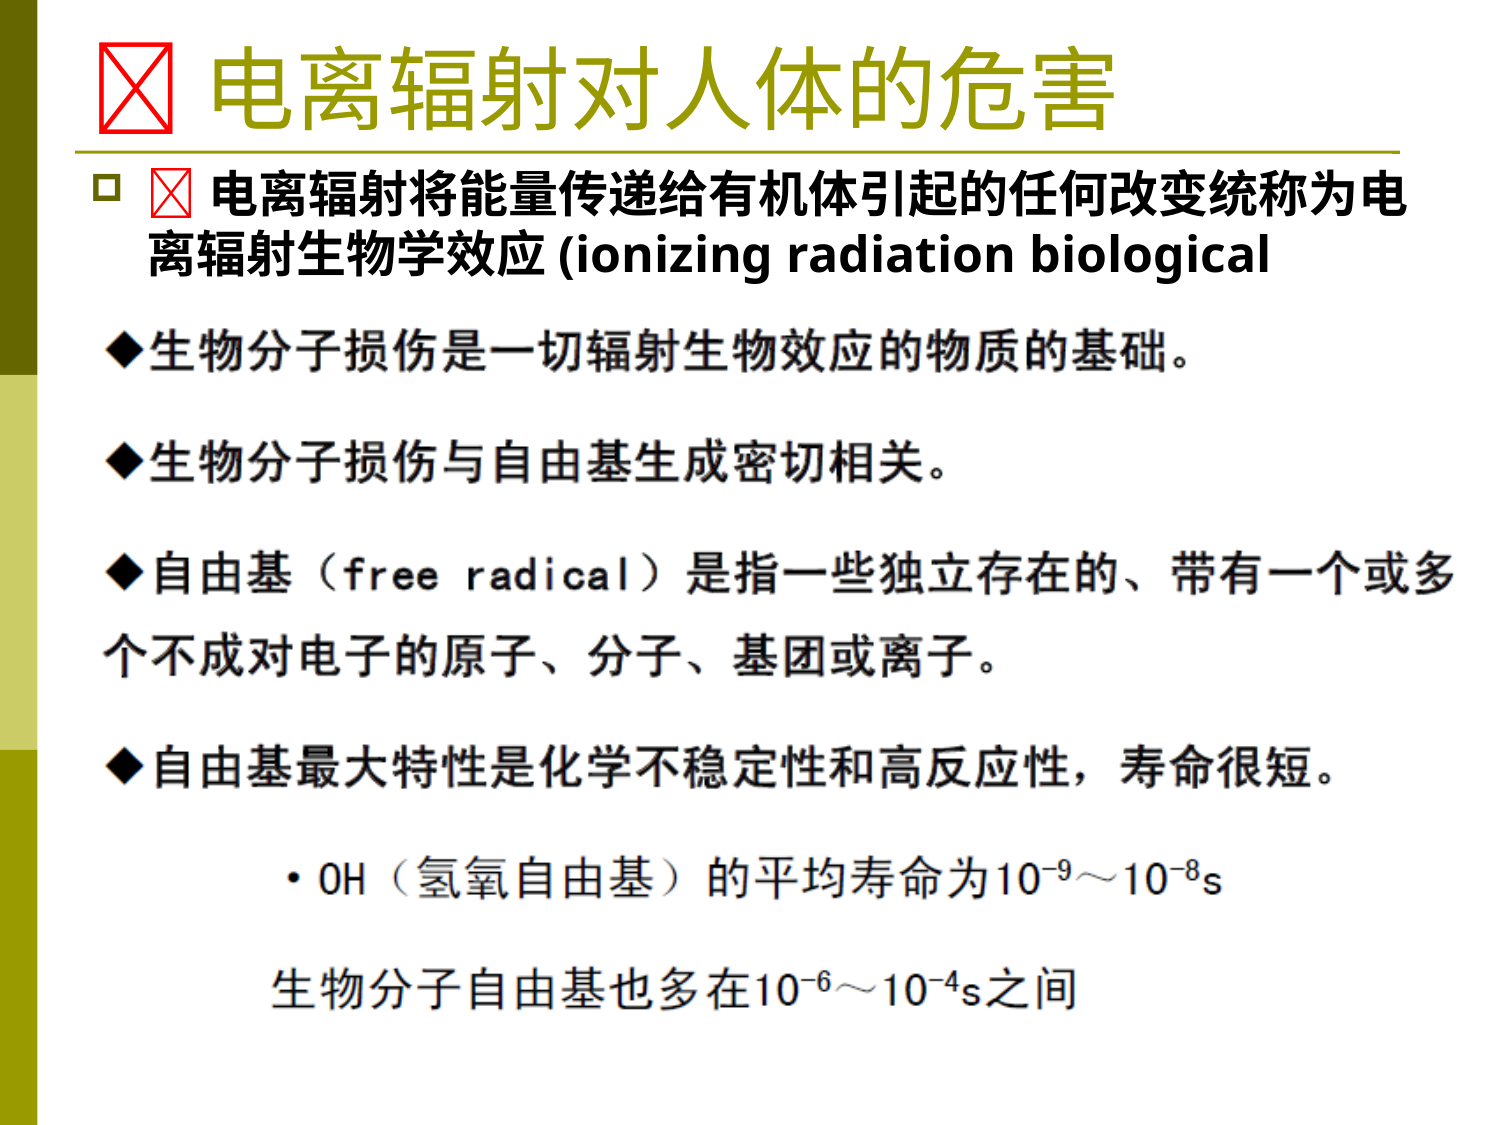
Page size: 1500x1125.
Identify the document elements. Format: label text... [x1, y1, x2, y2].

title 电离辐射对人体的危害 [75, 22, 1425, 150]
list 电离辐射将能量传递给有机体引起的任何改变统称为电离辐射生物学效应(ionizing radiation biological effect) [75, 154, 1425, 290]
picture [41, 290, 1495, 1043]
